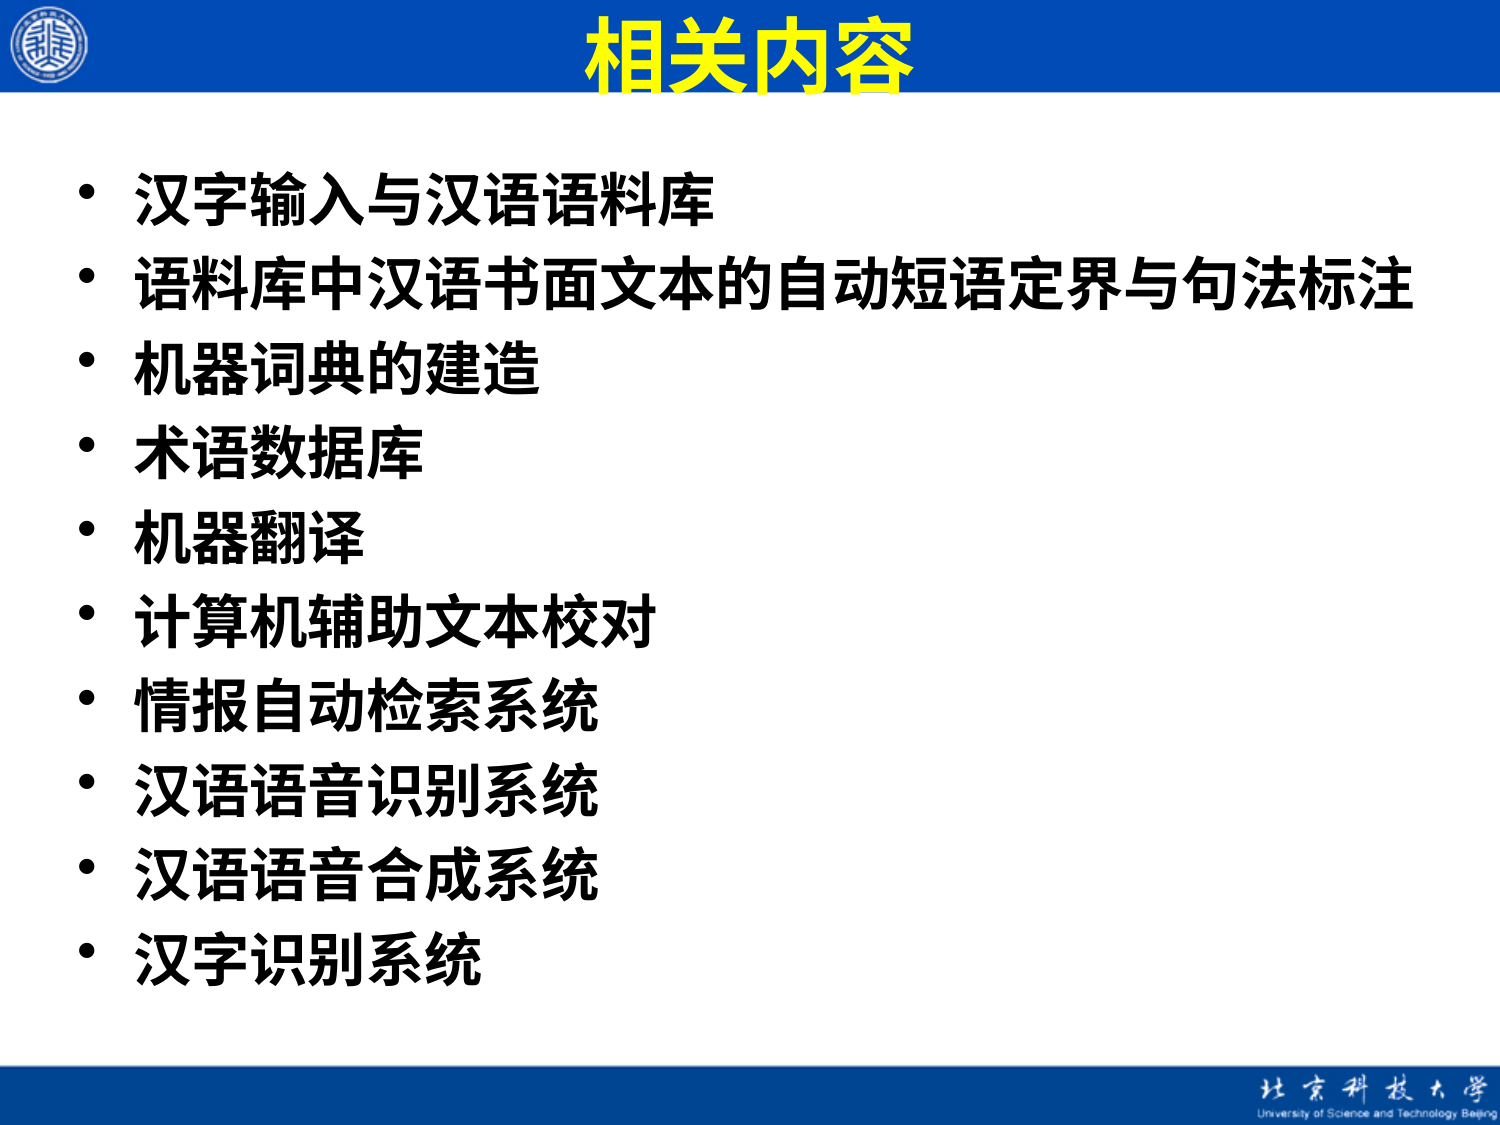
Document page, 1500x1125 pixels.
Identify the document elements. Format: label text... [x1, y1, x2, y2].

picture [0, 0, 1500, 1125]
slide_number [1174, 1074, 1488, 1113]
title 相关内容 [12, 8, 1488, 100]
list 汉字输入与汉语语料库 语料库中汉语书面文本的自动短语定界与句法标注 机器词典的建造 术语数据库 机器翻译 计算机辅助文本校对 情报自动检索系统 汉语语音识别系统 汉语语音合成系统 汉字识别系统 [62, 141, 1468, 1001]
